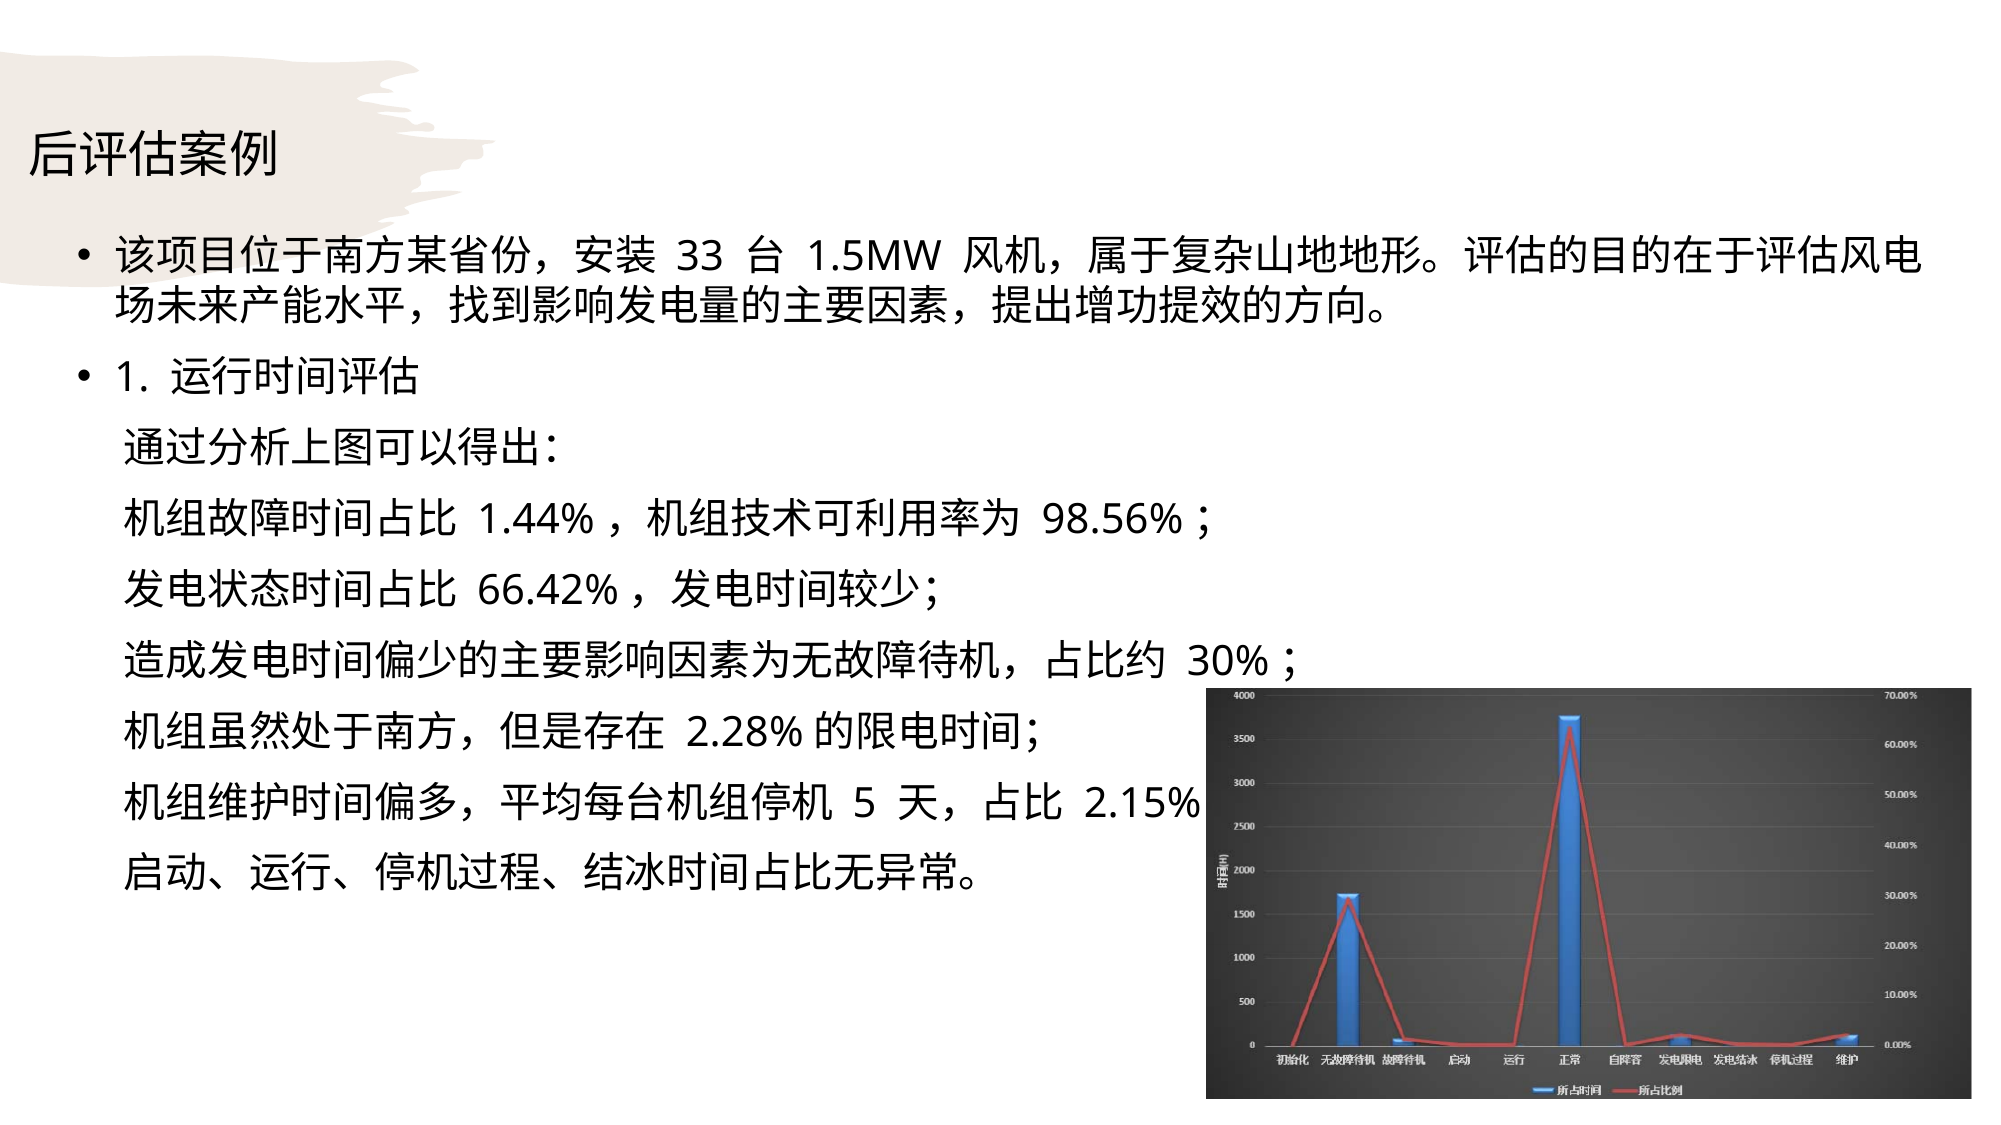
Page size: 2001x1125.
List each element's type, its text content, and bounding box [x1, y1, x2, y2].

title 后评估案例 [14, 75, 297, 238]
picture [1205, 688, 1972, 1099]
list 该项目位于南方某省份，安装 33 台 1.5MW 风机，属于复杂山地地形。评估的目的在于评估风电场未来产能水平，找到影响发电量的主要因素，提出增功提效的方向。 1. 运行时间评估 通过分析上图可以得出： 机组故障时间占比 1.44%，机组技术可利用率为 98.56%； 发电状态时间占比 66.42%，发电时间较少； 造成发电时间偏少的主要影响因素为无故障待机，占比约 30%； 机组虽然处于南方，但是存在 2.28%的限电时间； 机组维护时间偏多，平均每台机组停机 5 天，占比 2.15%； 启动、运行、停机过程、结冰时间占比无异常。 [61, 221, 1972, 1099]
